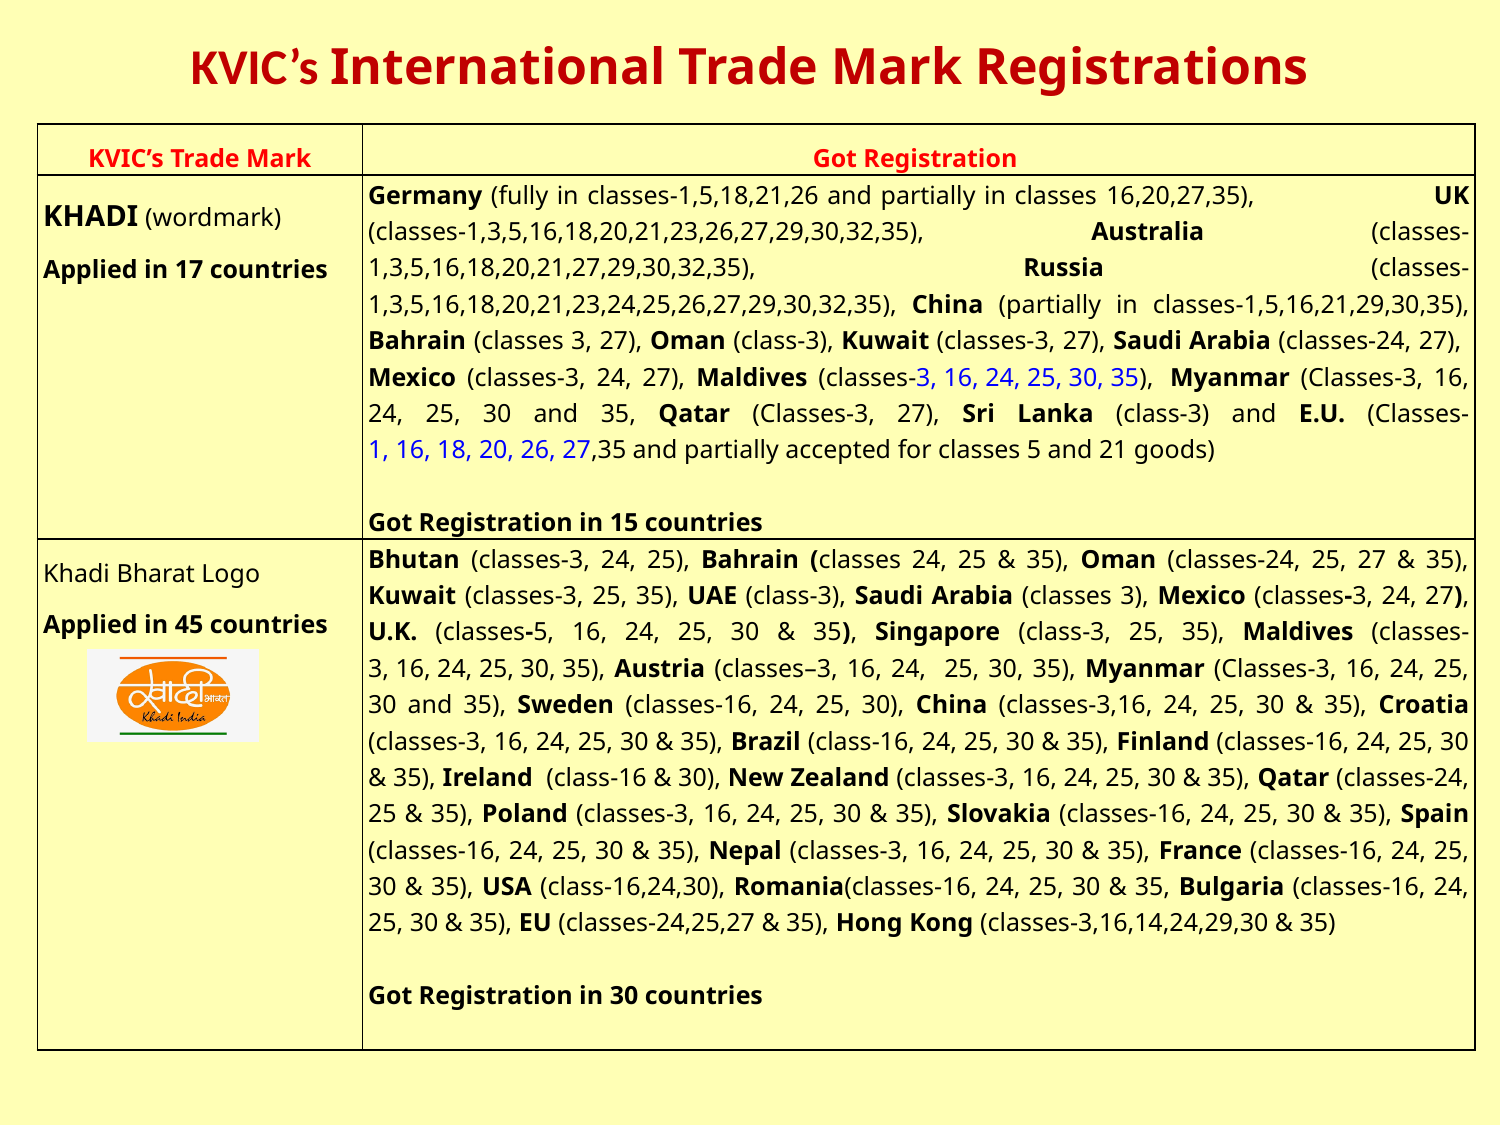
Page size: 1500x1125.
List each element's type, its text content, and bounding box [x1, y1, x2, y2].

table_cell Khadi Bharat Logo Applied in 45 countries [38, 540, 362, 1049]
table_header Got Registration [363, 125, 1474, 174]
table_cell Germany (fully in classes-1,5,18,21,26 and partially in classes 16,20,27,35), UK (classes-1,3,5,16,18,20,21,23,26,27,29,30,32,35), Australia (classes-1,3,5,16,18,20,21,27,29,30,32,35), Russia (classes-1,3,5,16,18,20,21,23,24,25,26,27,29,30,32,35), China (partially in classes-1,5,16,21,29,30,35), Bahrain (classes 3, 27), Oman (class-3), Kuwait (classes-3, 27), Saudi Arabia (classes-24, 27), Mexico (classes-3, 24, 27), Maldives (classes-3, 16, 24, 25, 30, 35), Myanmar (Classes-3, 16, 24, 25, 30 and 35, Qatar (Classes-3, 27), Sri Lanka (class-3) and E.U. (Classes-1, 16, 18, 20, 26, 27,35 and partially accepted for classes 5 and 21 goods) Got Registration in 15 countries [363, 176, 1474, 538]
table_cell KHADI (wordmark) Applied in 17 countries [38, 176, 362, 538]
table_header KVIC’s Trade Mark [38, 125, 362, 174]
picture [87, 649, 260, 742]
table_cell Bhutan (classes-3, 24, 25), Bahrain (classes 24, 25 & 35), Oman (classes-24, 25, 27 & 35), Kuwait (classes-3, 25, 35), UAE (class-3), Saudi Arabia (classes 3), Mexico (classes-3, 24, 27), U.K. (classes-5, 16, 24, 25, 30 & 35), Singapore (class-3, 25, 35), Maldives (classes-3, 16, 24, 25, 30, 35), Austria (classes–3, 16, 24, 25, 30, 35), Myanmar (Classes-3, 16, 24, 25, 30 and 35), Sweden (classes-16, 24, 25, 30), China (classes-3,16, 24, 25, 30 & 35), Croatia (classes-3, 16, 24, 25, 30 & 35), Brazil (class-16, 24, 25, 30 & 35), Finland (classes-16, 24, 25, 30 & 35), Ireland (class-16 & 30), New Zealand (classes-3, 16, 24, 25, 30 & 35), Qatar (classes-24, 25 & 35), Poland (classes-3, 16, 24, 25, 30 & 35), Slovakia (classes-16, 24, 25, 30 & 35), Spain (classes-16, 24, 25, 30 & 35), Nepal (classes-3, 16, 24, 25, 30 & 35), France (classes-16, 24, 25, 30 & 35), USA (class-16,24,30), Romania(classes-16, 24, 25, 30 & 35, Bulgaria (classes-16, 24, 25, 30 & 35), EU (classes-24,25,27 & 35), Hong Kong (classes-3,16,14,24,29,30 & 35) Got Registration in 30 countries [363, 540, 1474, 1049]
title KVIC’s International Trade Mark Registrations [75, 24, 1425, 105]
